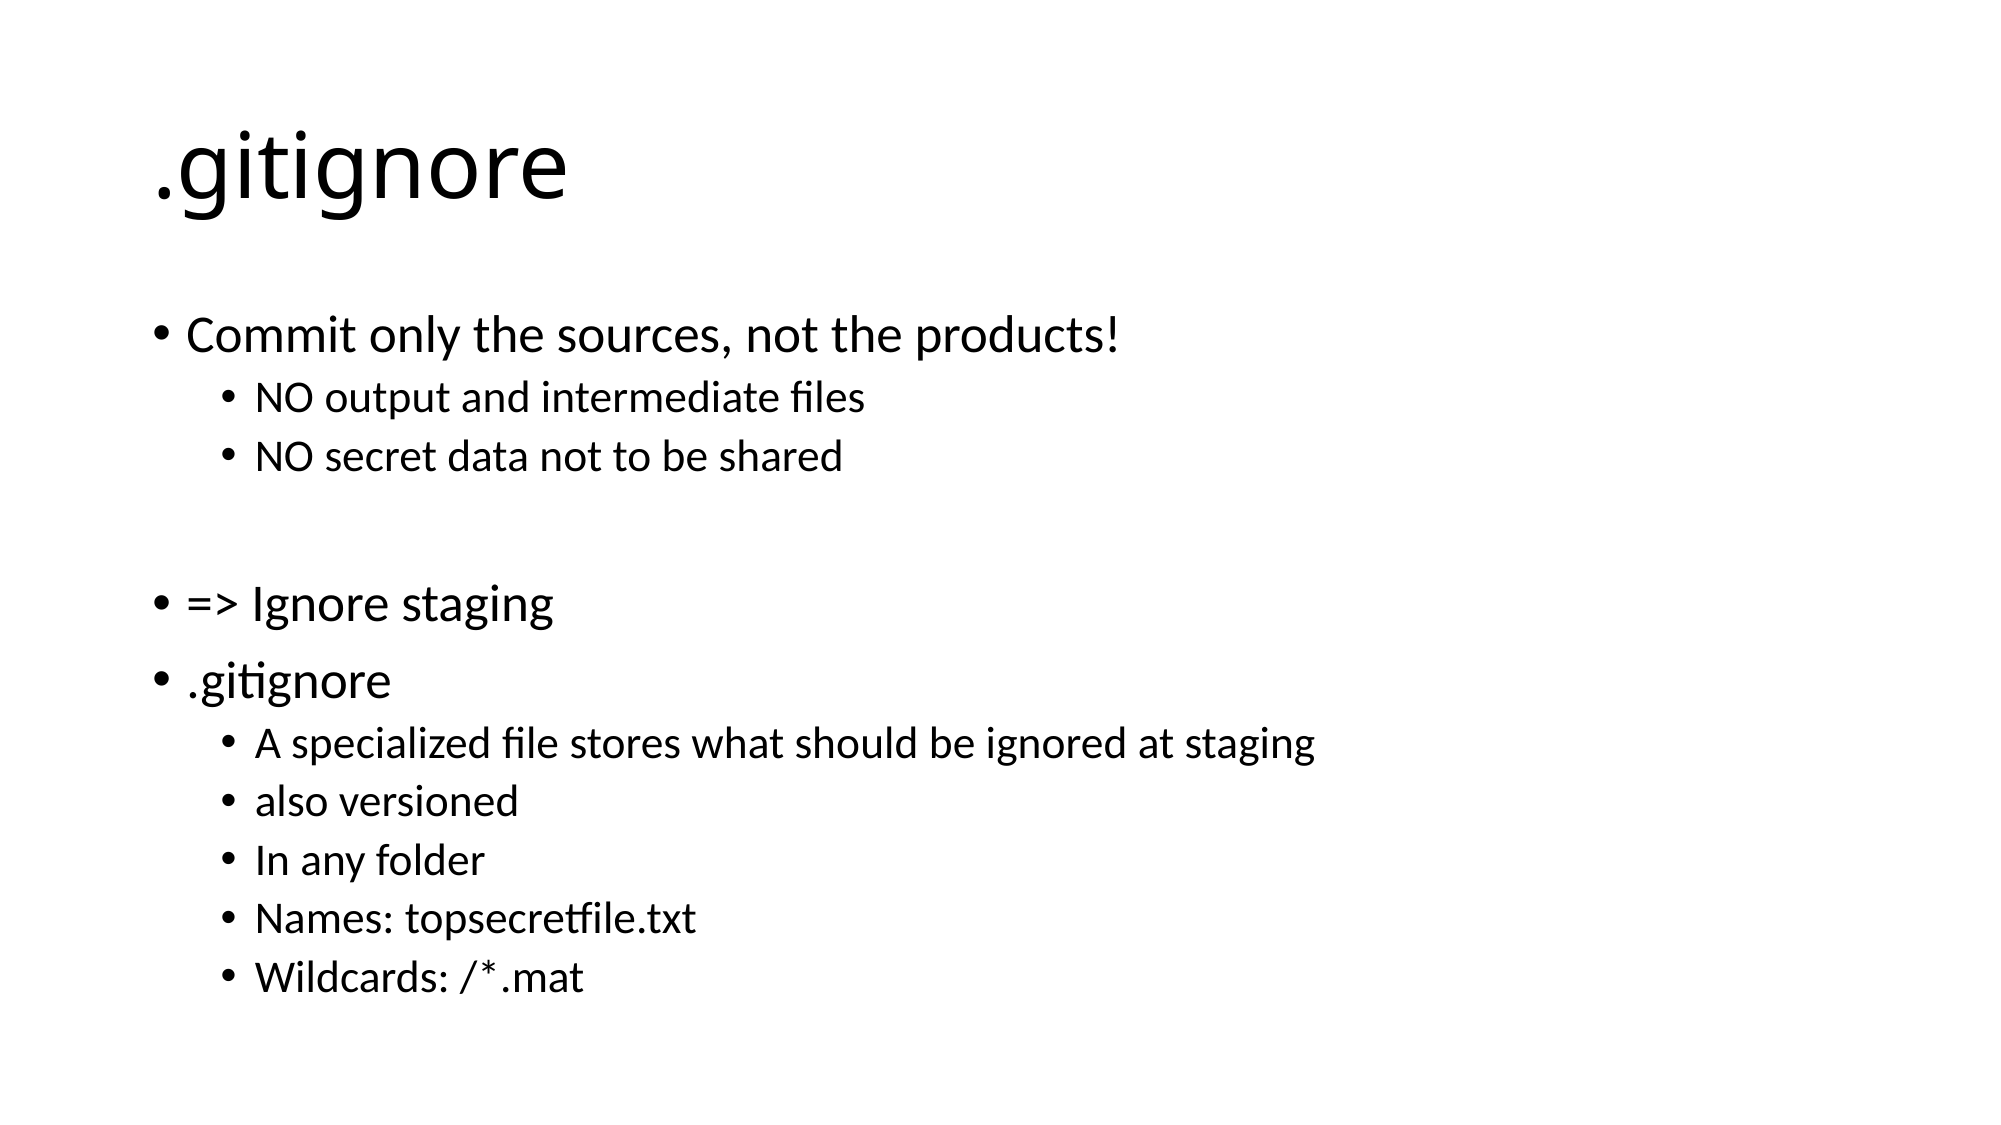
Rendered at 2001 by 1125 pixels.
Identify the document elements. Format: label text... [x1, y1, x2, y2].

list Commit only the sources, not the products! NO output and intermediate files NO secret data not to be shared => Ignore staging .gitignore A specialized file stores what should be ignored at staging also versioned In any folder Names: topsecretfile.txt Wildcards: /*.mat [137, 299, 1863, 1014]
title .gitignore [137, 59, 1863, 278]
